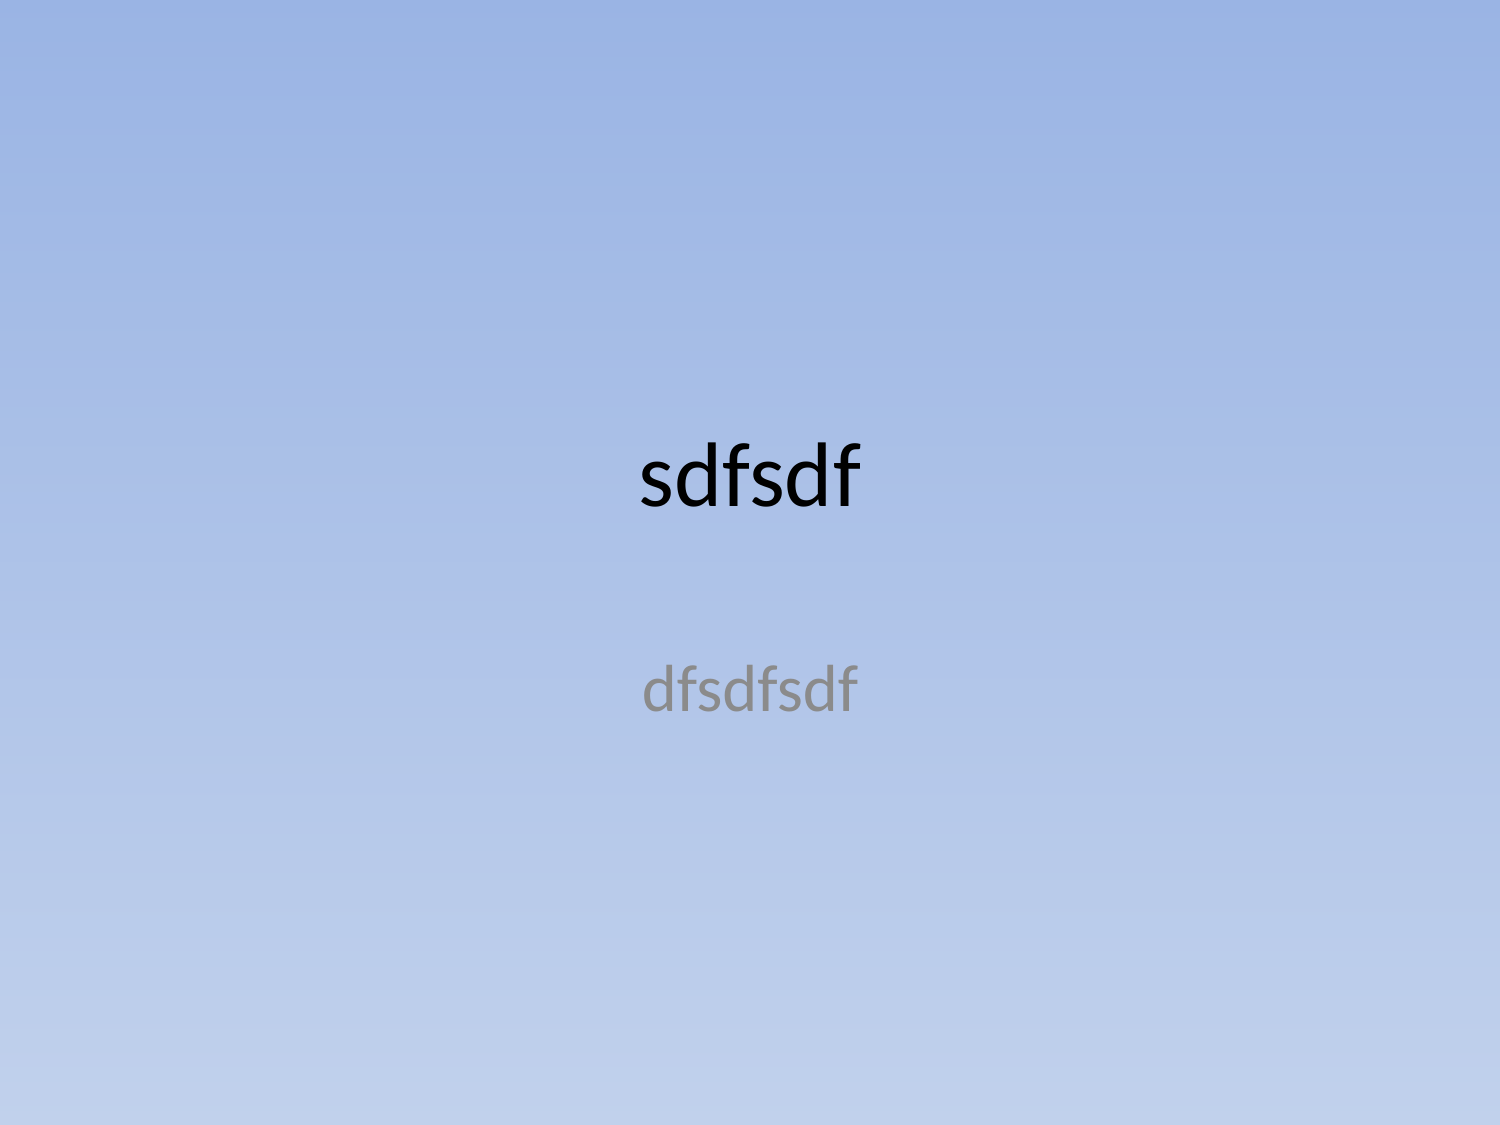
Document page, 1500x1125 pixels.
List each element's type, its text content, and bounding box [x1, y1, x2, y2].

title sdfsdf [112, 349, 1388, 591]
subtitle dfsdfsdf [224, 637, 1276, 926]
